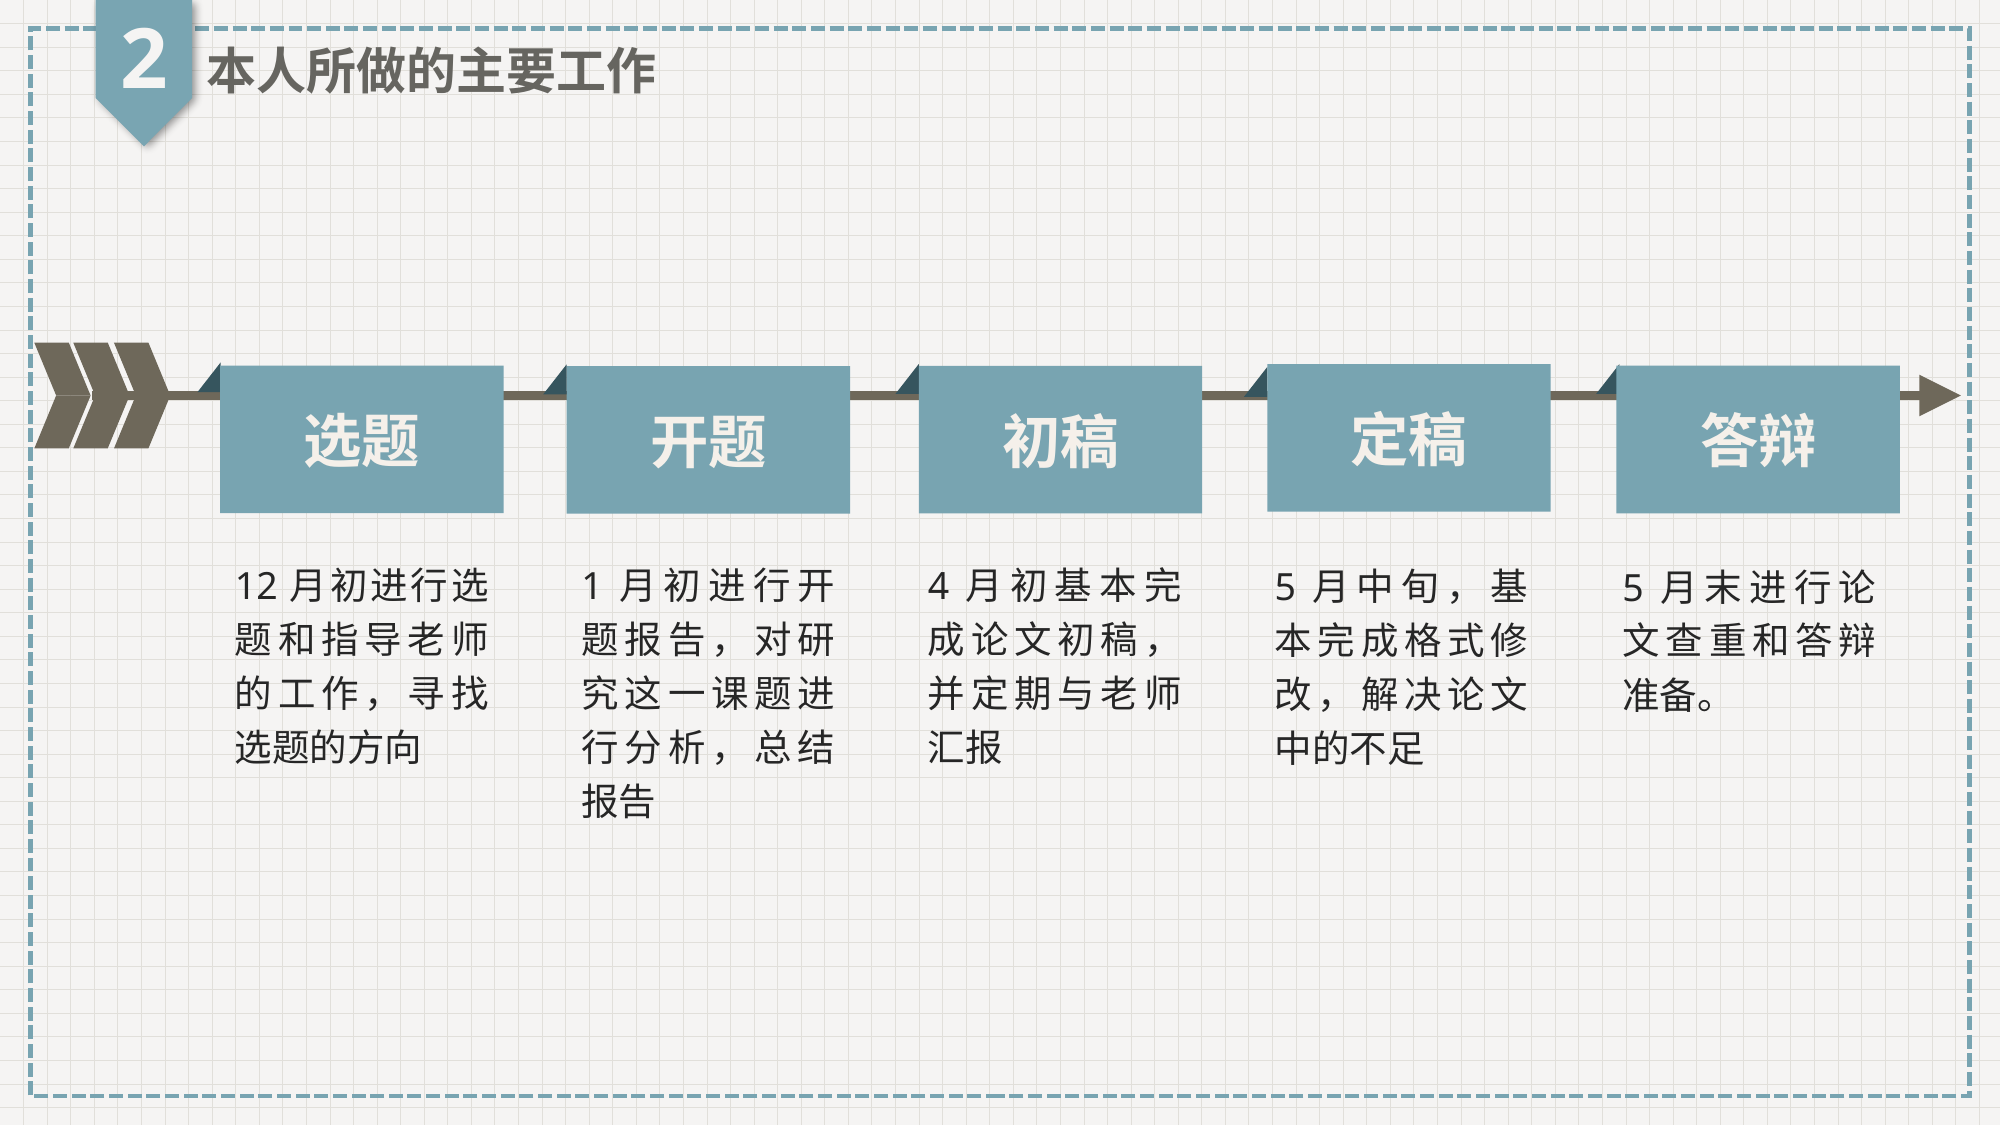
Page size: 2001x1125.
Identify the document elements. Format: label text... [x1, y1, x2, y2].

list 2 [95, 0, 193, 123]
text_box 开题 [566, 449, 851, 515]
text_box 定稿 [1266, 449, 1552, 513]
text_box 答辩 [1615, 449, 1901, 514]
text_box 4月初基本完成论文初稿，并定期与老师汇报 [913, 545, 1197, 777]
list 本人所做的主要工作 [192, 35, 883, 112]
text_box 初稿 [918, 449, 1203, 515]
text_box 5月末进行论文查重和答辩准备。 [1607, 547, 1892, 724]
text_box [34, 342, 1961, 449]
text_box 1月初进行开题报告，对研究这一课题进行分析，总结报告 [566, 545, 851, 831]
text_box 12月初进行选题和指导老师的工作，寻找选题的方向 [220, 545, 504, 831]
text_box 5月中旬，基本完成格式修改，解决论文中的不足 [1259, 546, 1544, 778]
text_box 选题 [219, 449, 505, 514]
